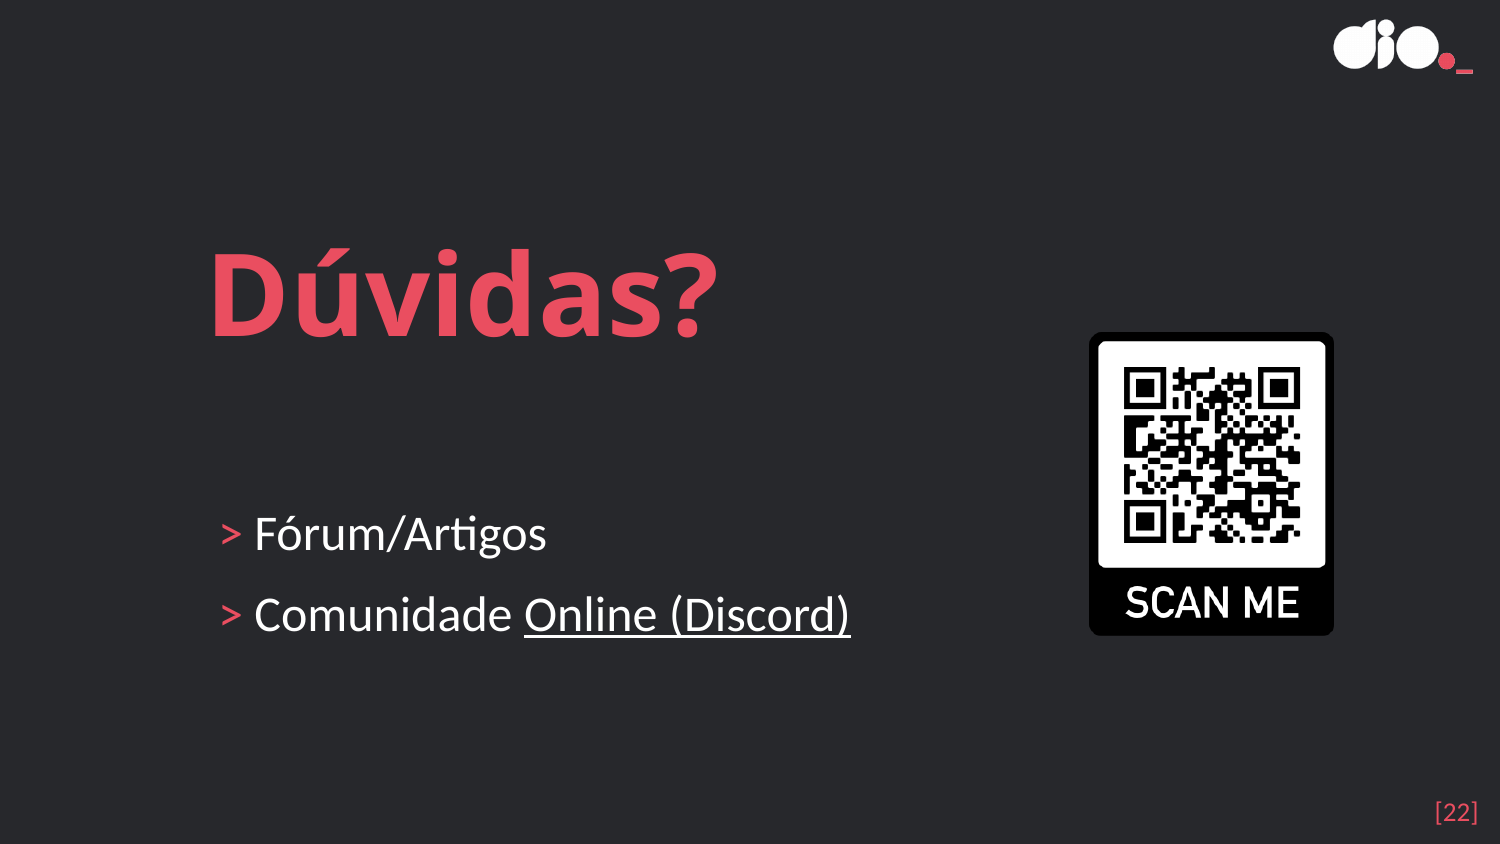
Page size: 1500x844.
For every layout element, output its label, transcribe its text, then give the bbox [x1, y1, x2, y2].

picture [1089, 332, 1334, 636]
picture [1332, 19, 1474, 75]
text_box > Fórum/Artigos > Comunidade Online (Discord) [190, 485, 920, 636]
slide_number [‹#›] [1403, 779, 1494, 844]
text_box Dúvidas? [190, 215, 1270, 366]
